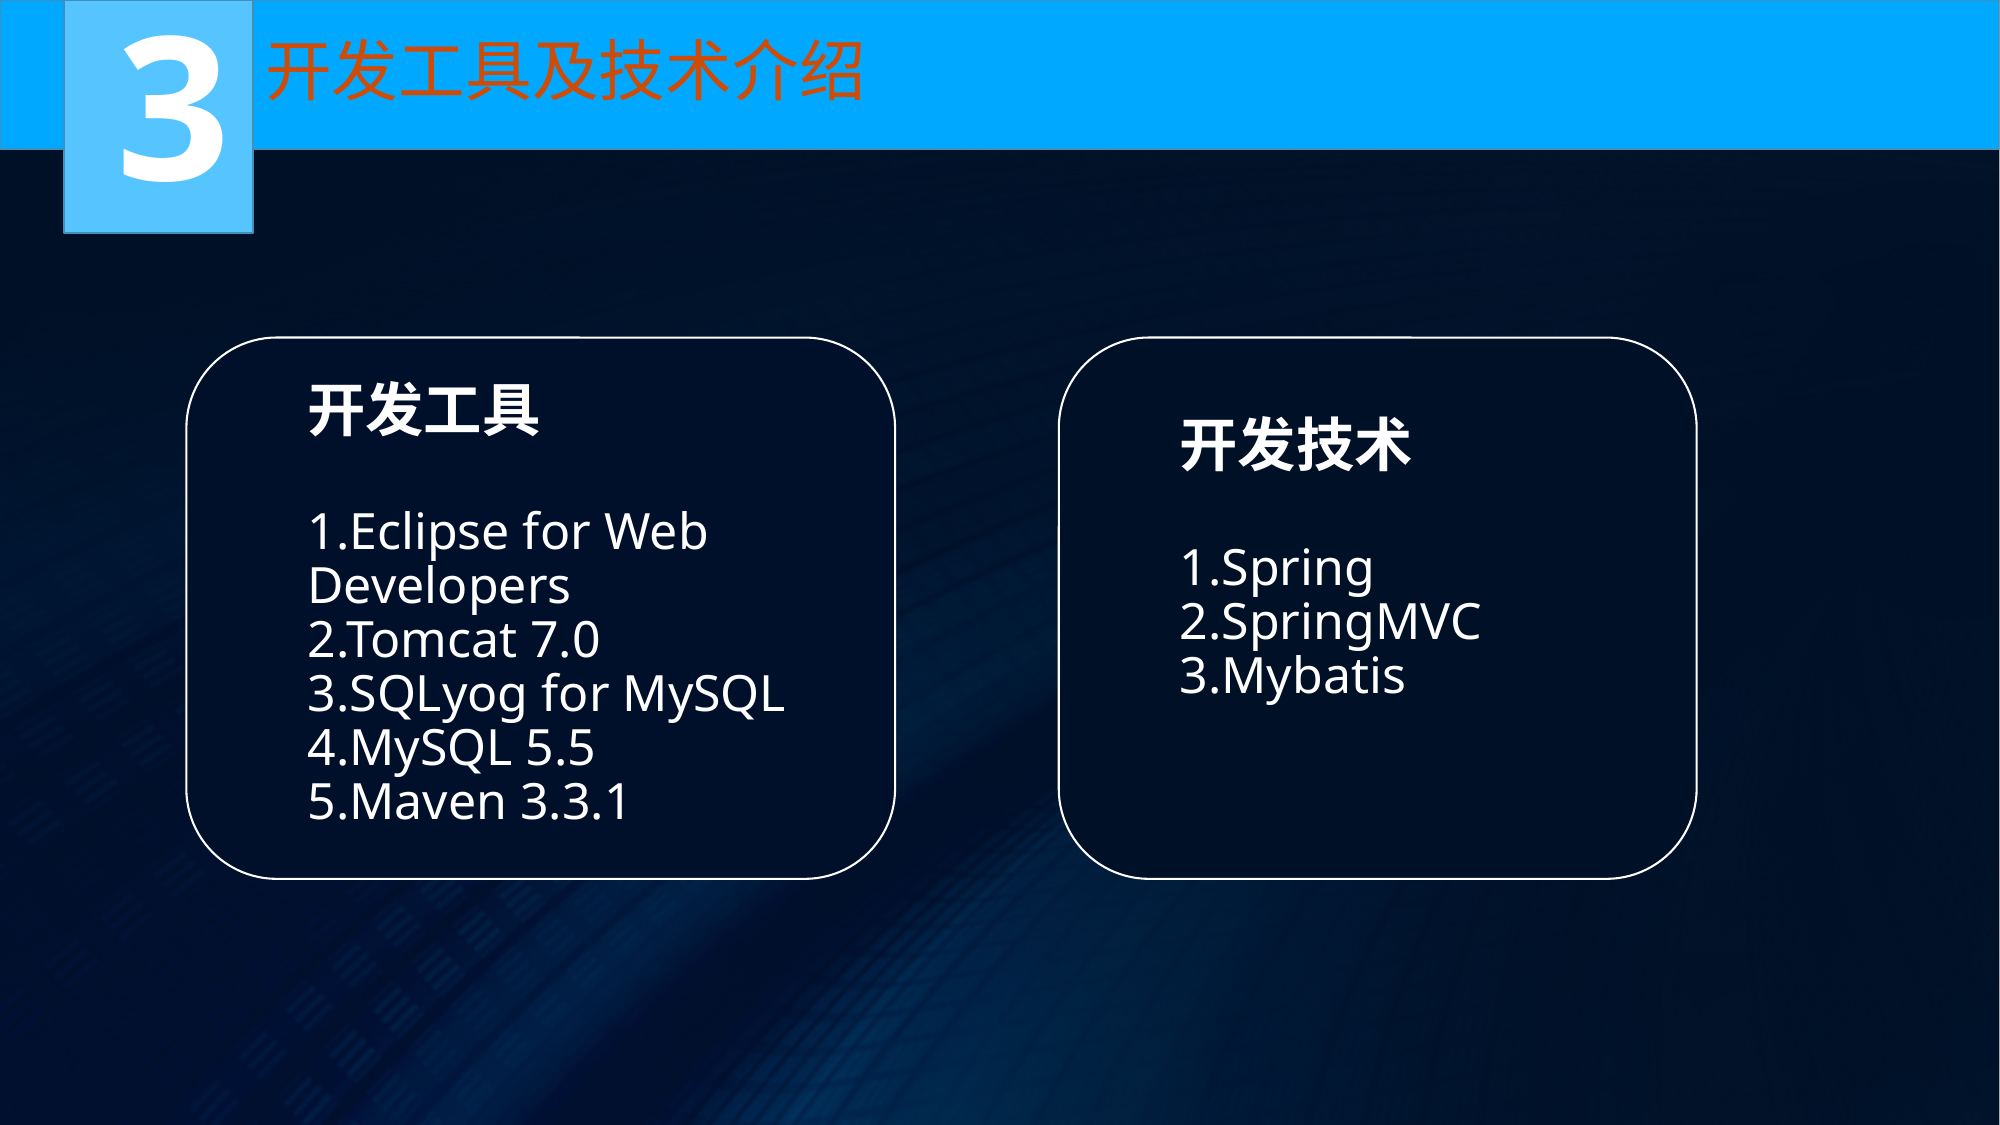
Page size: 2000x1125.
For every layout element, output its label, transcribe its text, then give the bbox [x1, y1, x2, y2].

text_box [185, 336, 882, 880]
text_box [254, 0, 2000, 150]
text_box 开发技术 1.Spring 2.SpringMVC 3.Mybatis [1165, 408, 1579, 712]
text_box [1057, 336, 1698, 880]
text_box 3 [101, 0, 220, 231]
text_box [63, 0, 254, 234]
text_box [0, 0, 63, 150]
text_box 开发工具及技术介绍 [254, 30, 896, 118]
text_box 开发工具 1.Eclipse for Web Developers 2.Tomcat 7.0 3.SQLyog for MySQL 4.MySQL 5.5 5.Maven 3.3.1 [292, 373, 896, 838]
picture [0, 150, 2000, 1125]
